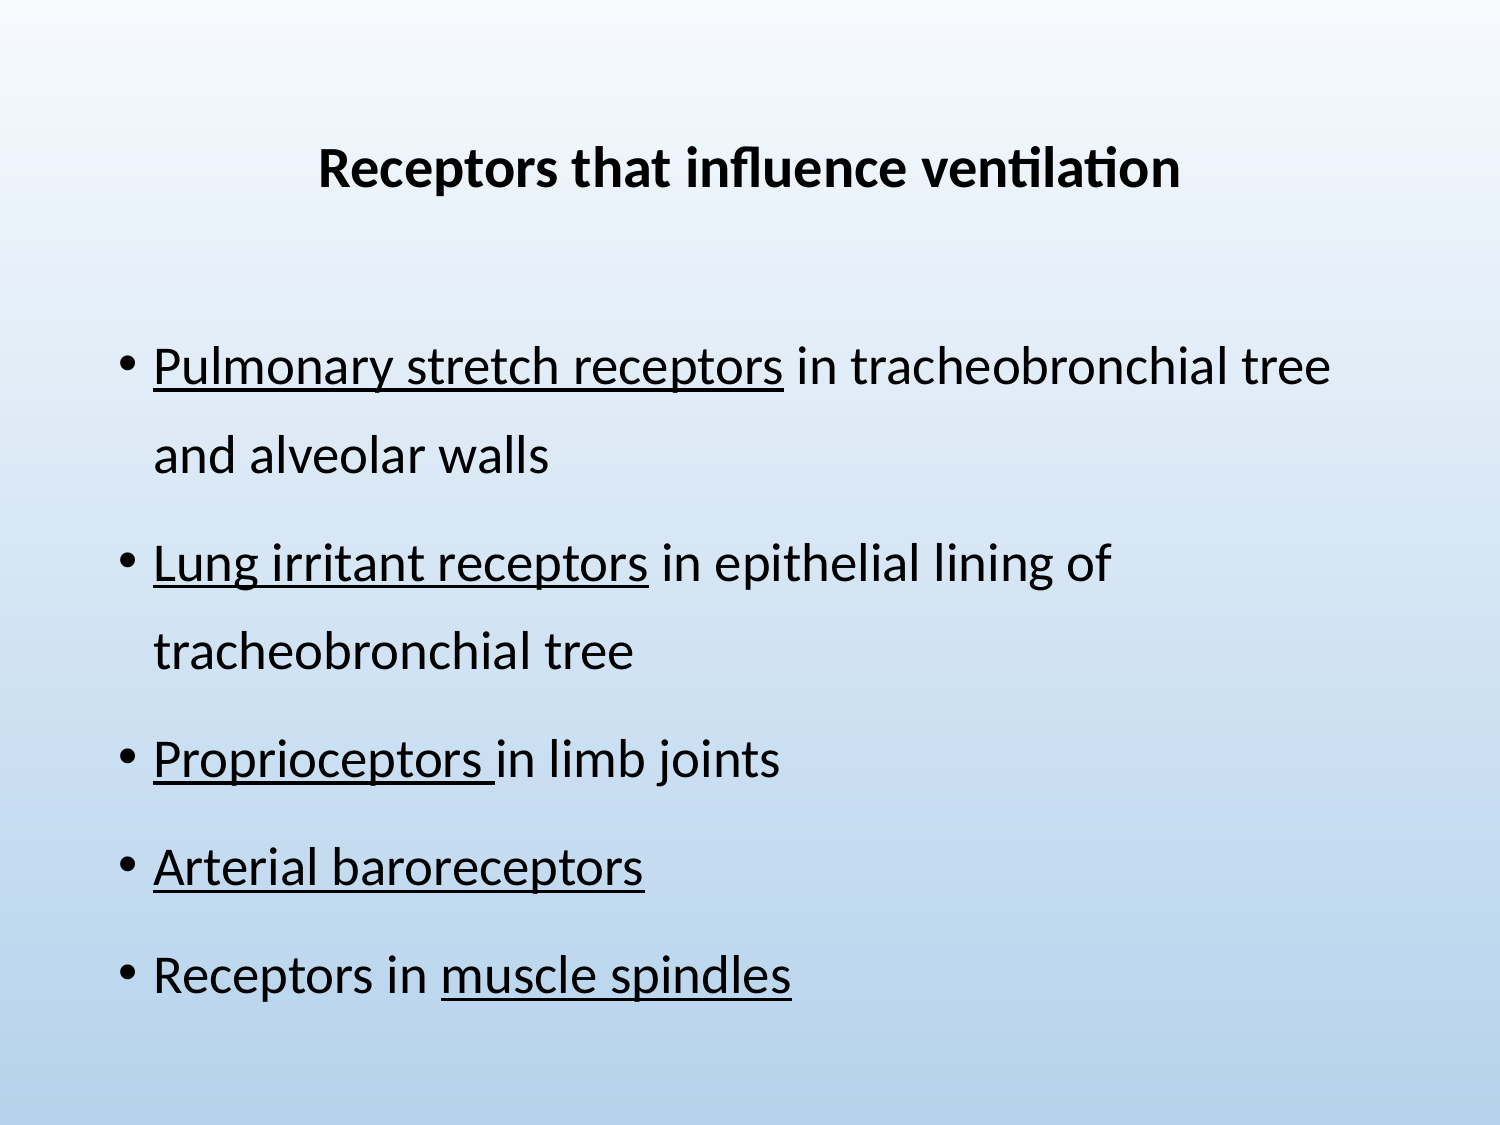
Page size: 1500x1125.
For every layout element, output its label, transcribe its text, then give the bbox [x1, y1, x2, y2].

list Pulmonary stretch receptors in tracheobronchial tree and alveolar walls Lung irritant receptors in epithelial lining of tracheobronchial tree Proprioceptors in limb joints Arterial baroreceptors Receptors in muscle spindles [103, 299, 1397, 1014]
title Receptors that influence ventilation [103, 59, 1397, 278]
